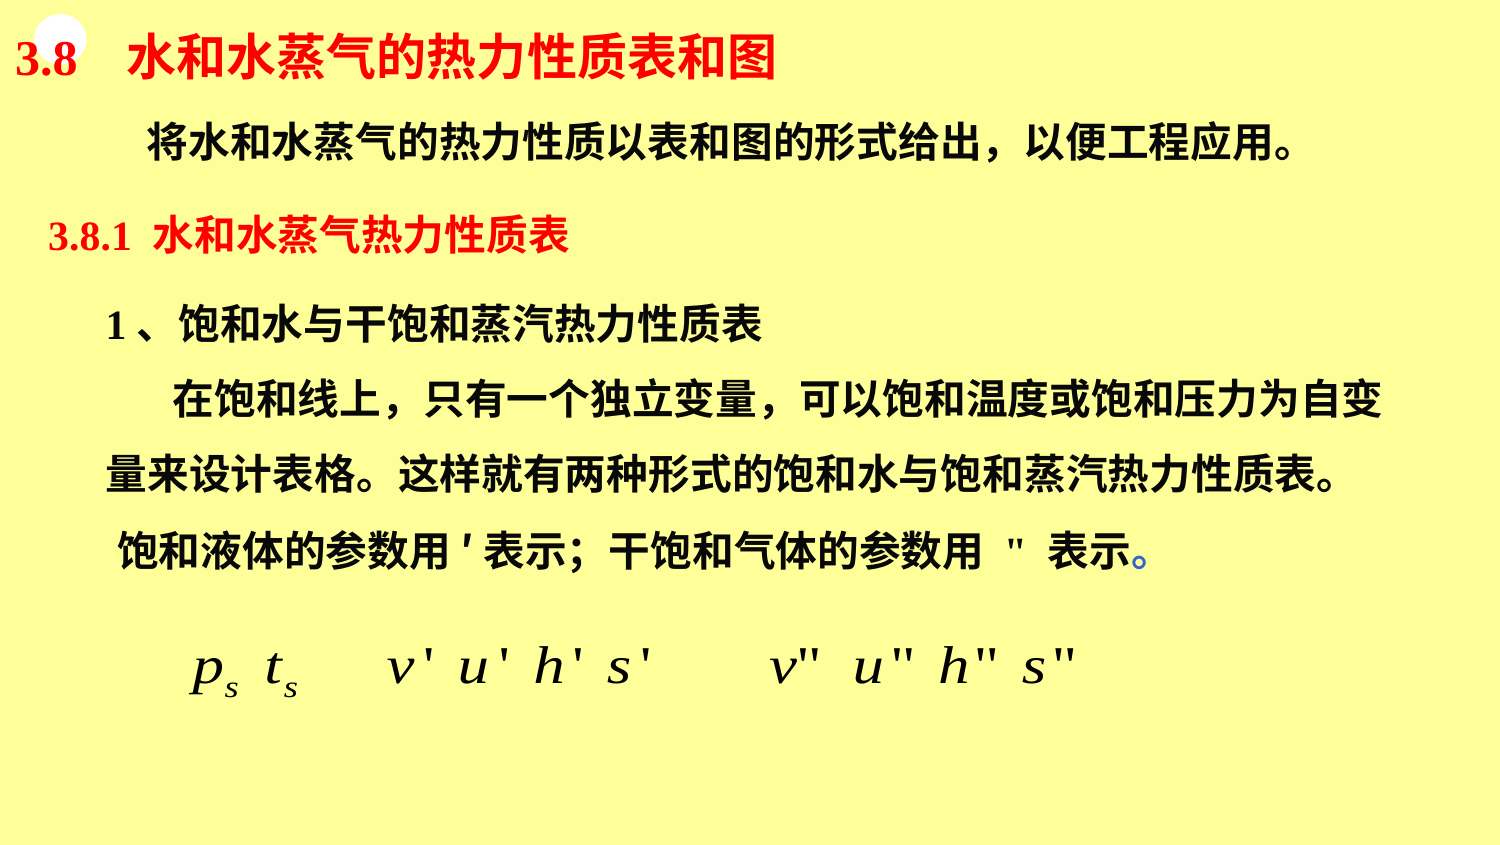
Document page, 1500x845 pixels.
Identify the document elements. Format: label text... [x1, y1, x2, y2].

text_box 将水和水蒸气的热力性质以表和图的形式给出，以便工程应用。 [131, 108, 1331, 174]
title 3.8 水和水蒸气的热力性质表和图 [0, 0, 1275, 111]
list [174, 630, 1089, 711]
text_box 饱和液体的参数用 ′ 表示；干饱和气体的参数用 " 表示。 [102, 516, 1188, 582]
text_box 3.8.1 水和水蒸气热力性质表 [33, 201, 585, 267]
text_box 1、饱和水与干饱和蒸汽热力性质表 在饱和线上，只有一个独立变量，可以饱和温度或饱和压力为自变量来设计表格。这样就有两种形式的饱和水与饱和蒸汽热力性质表。 [90, 265, 1403, 506]
